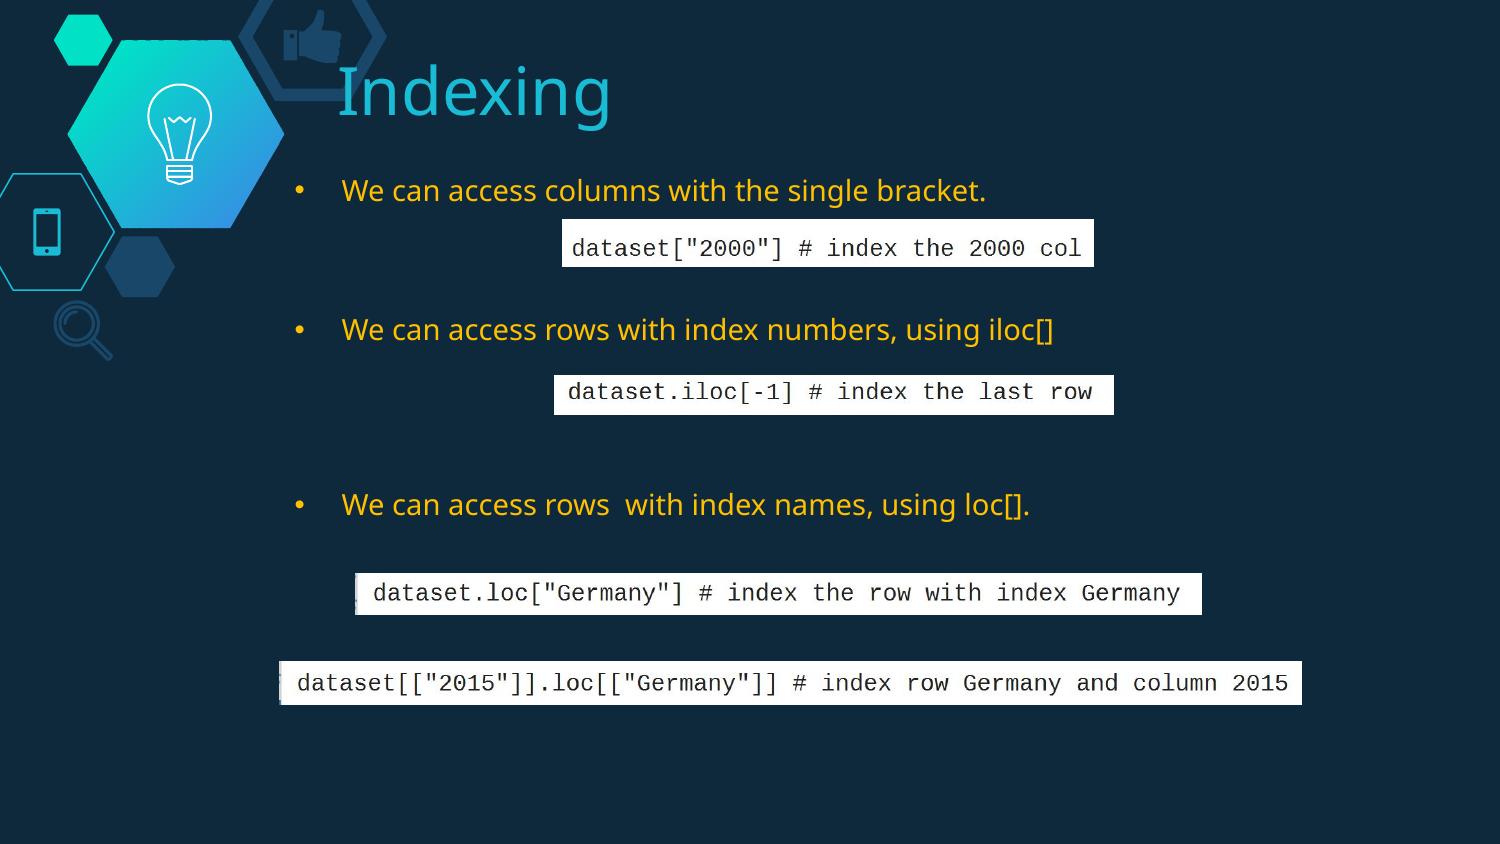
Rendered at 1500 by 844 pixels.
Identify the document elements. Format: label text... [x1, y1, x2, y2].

picture [554, 375, 1114, 416]
picture [562, 219, 1094, 267]
picture [279, 661, 1302, 705]
title Indexing [322, 51, 1486, 145]
picture [355, 573, 1202, 615]
text_box We can access columns with the single bracket. We can access rows with index numbers, using iloc[] We can access rows with index names, using loc[]. [279, 164, 1470, 599]
